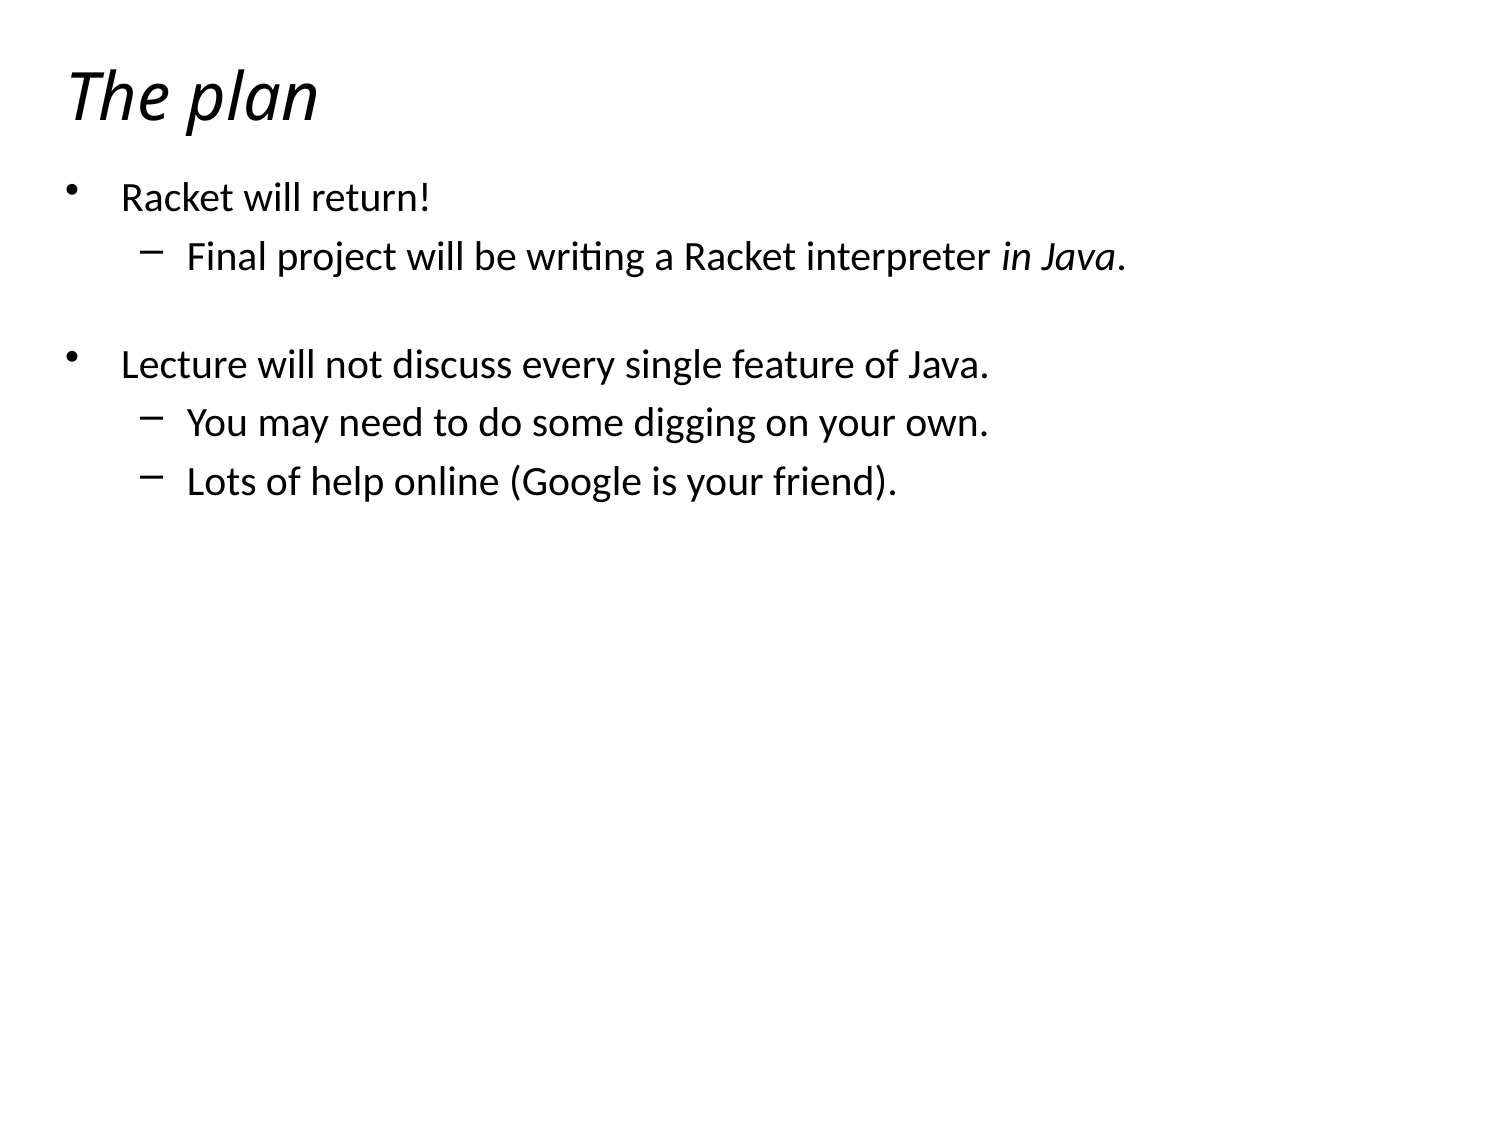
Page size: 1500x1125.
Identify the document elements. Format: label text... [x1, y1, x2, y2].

title The plan [49, 49, 1451, 138]
list Racket will return! Final project will be writing a Racket interpreter in Java. Lecture will not discuss every single feature of Java. You may need to do some digging on your own. Lots of help online (Google is your friend). [49, 162, 1451, 1001]
